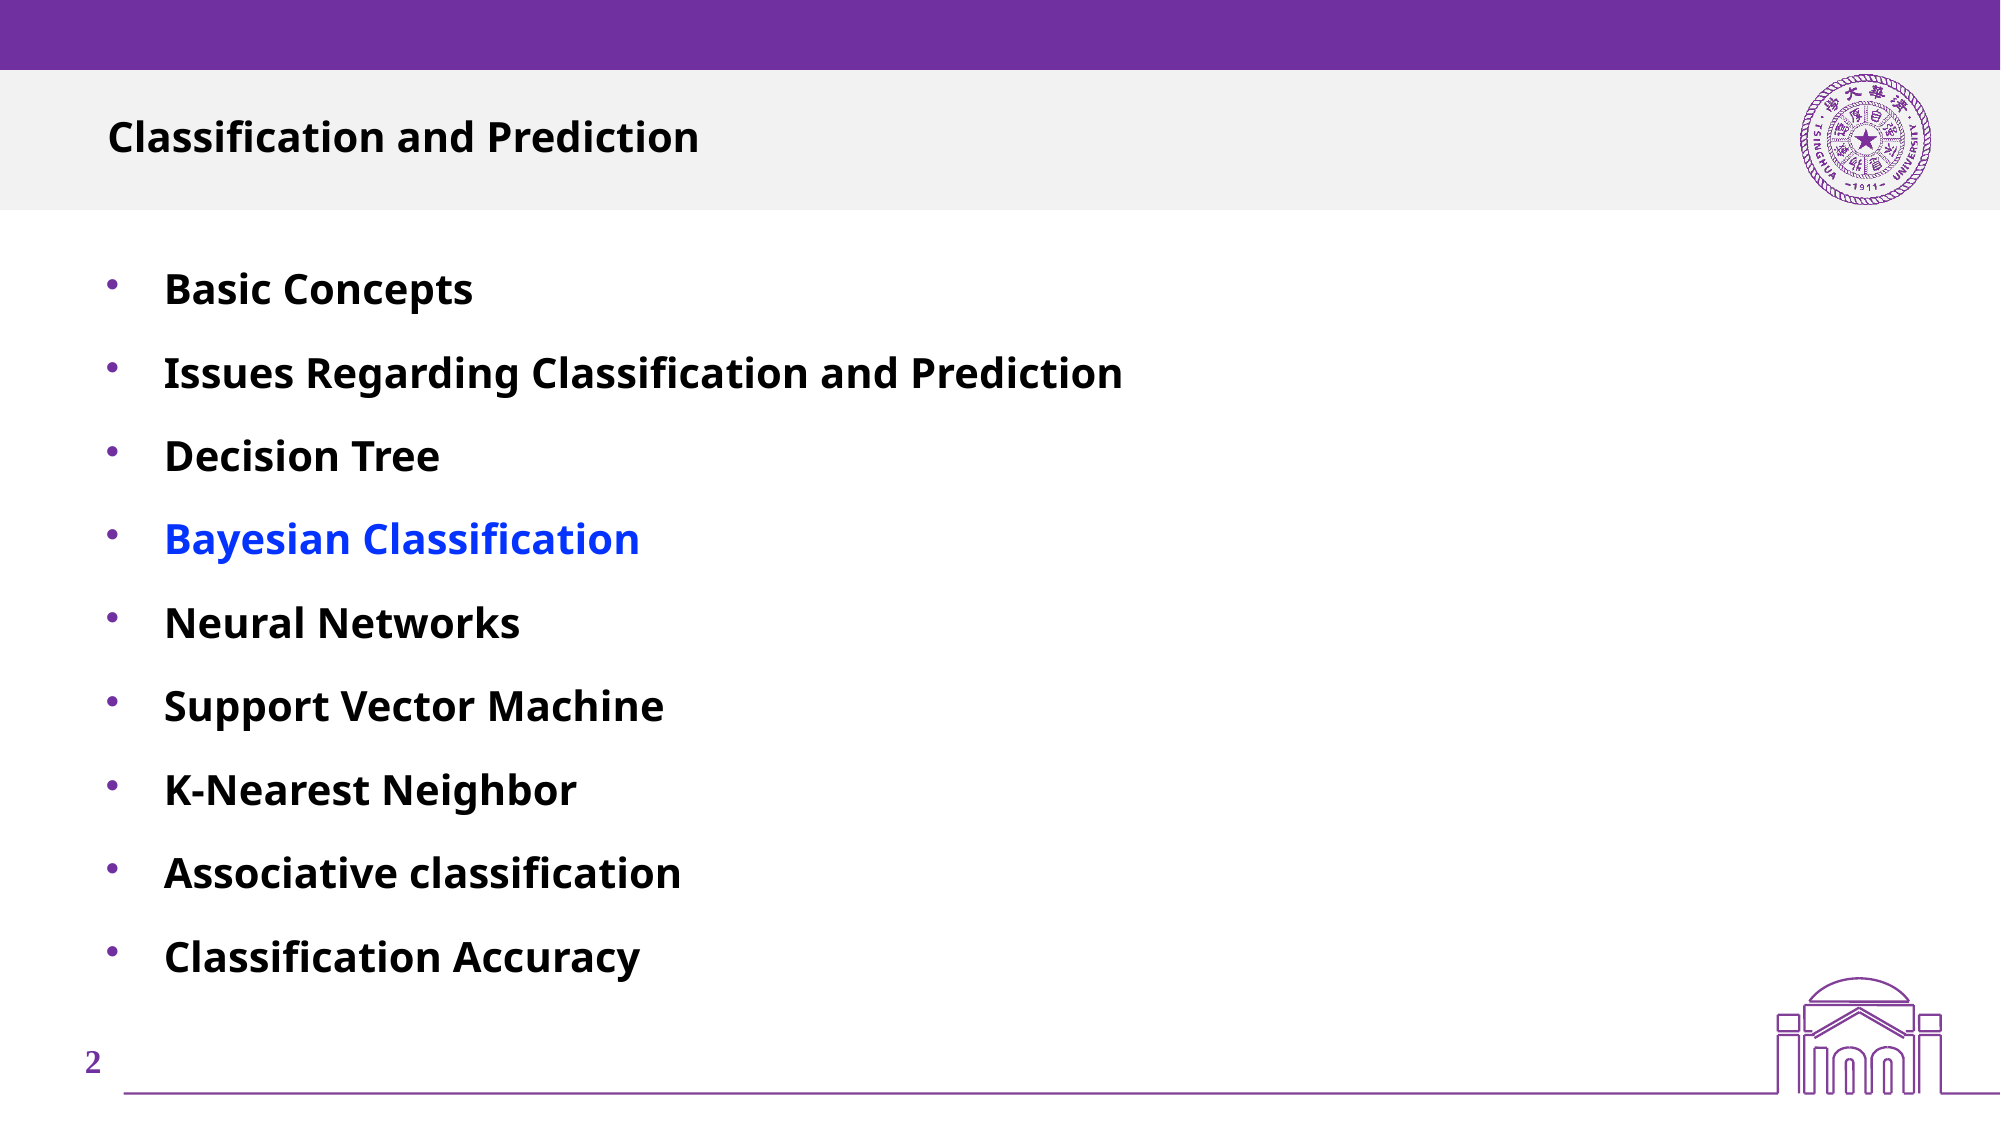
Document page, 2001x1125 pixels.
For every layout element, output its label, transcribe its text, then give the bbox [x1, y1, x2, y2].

title Classification and Prediction [92, 60, 1794, 212]
list Basic Concepts Issues Regarding Classification and Prediction Decision Tree Bayesian Classification Neural Networks Support Vector Machine K-Nearest Neighbor Associative classification Classification Accuracy [92, 230, 1940, 1096]
picture [1800, 74, 1931, 205]
